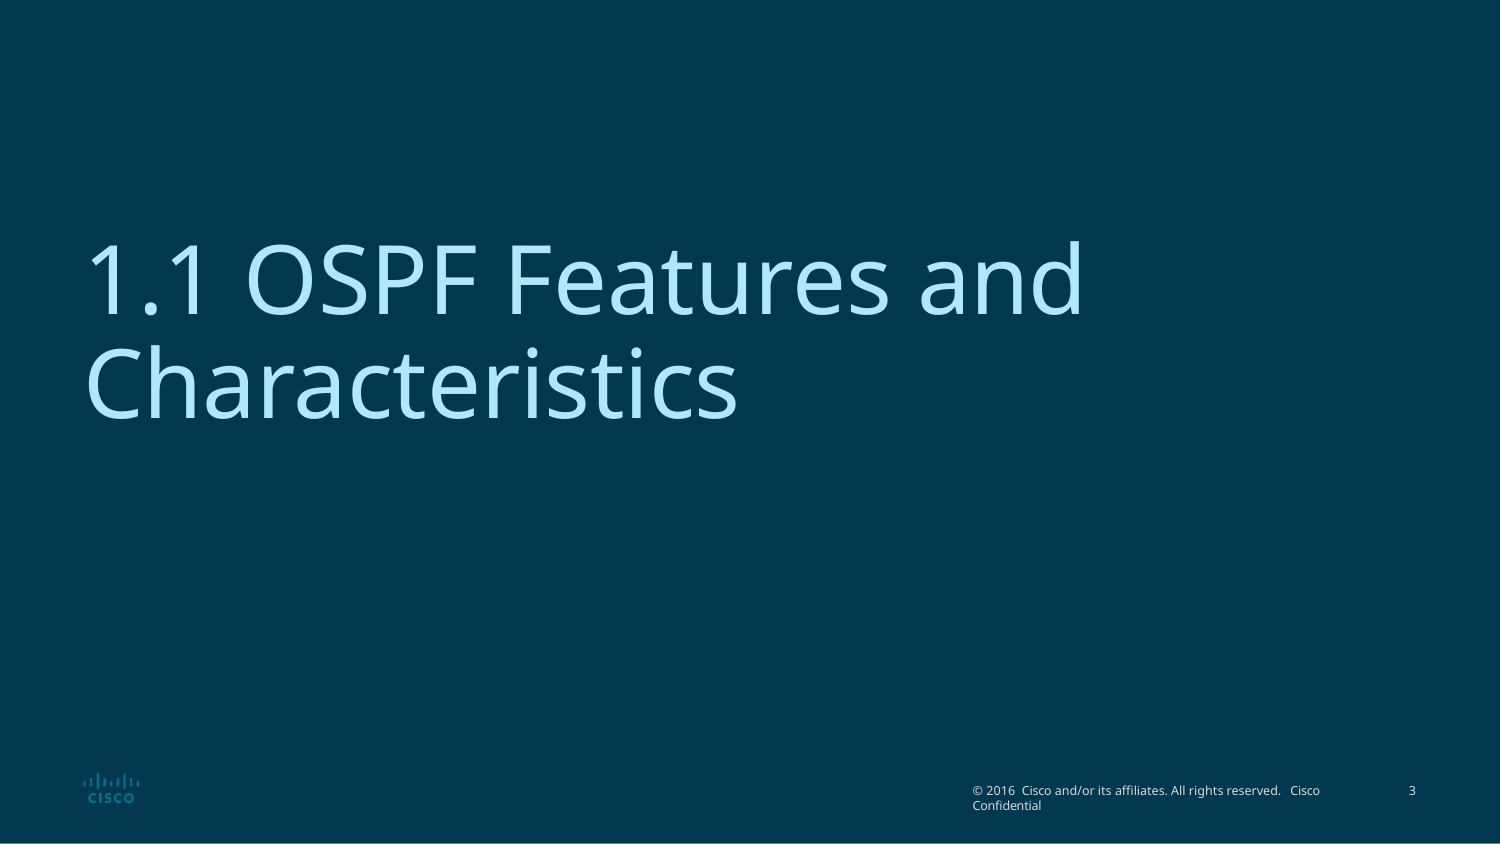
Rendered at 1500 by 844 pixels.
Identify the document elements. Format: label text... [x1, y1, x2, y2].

title 1.1 OSPF Features and Characteristics [81, 215, 1099, 438]
slide_number 10 [1402, 782, 1432, 844]
footer © 2016 Cisco and/or its affiliates. All rights reserved. Cisco Confidential [970, 782, 1381, 844]
